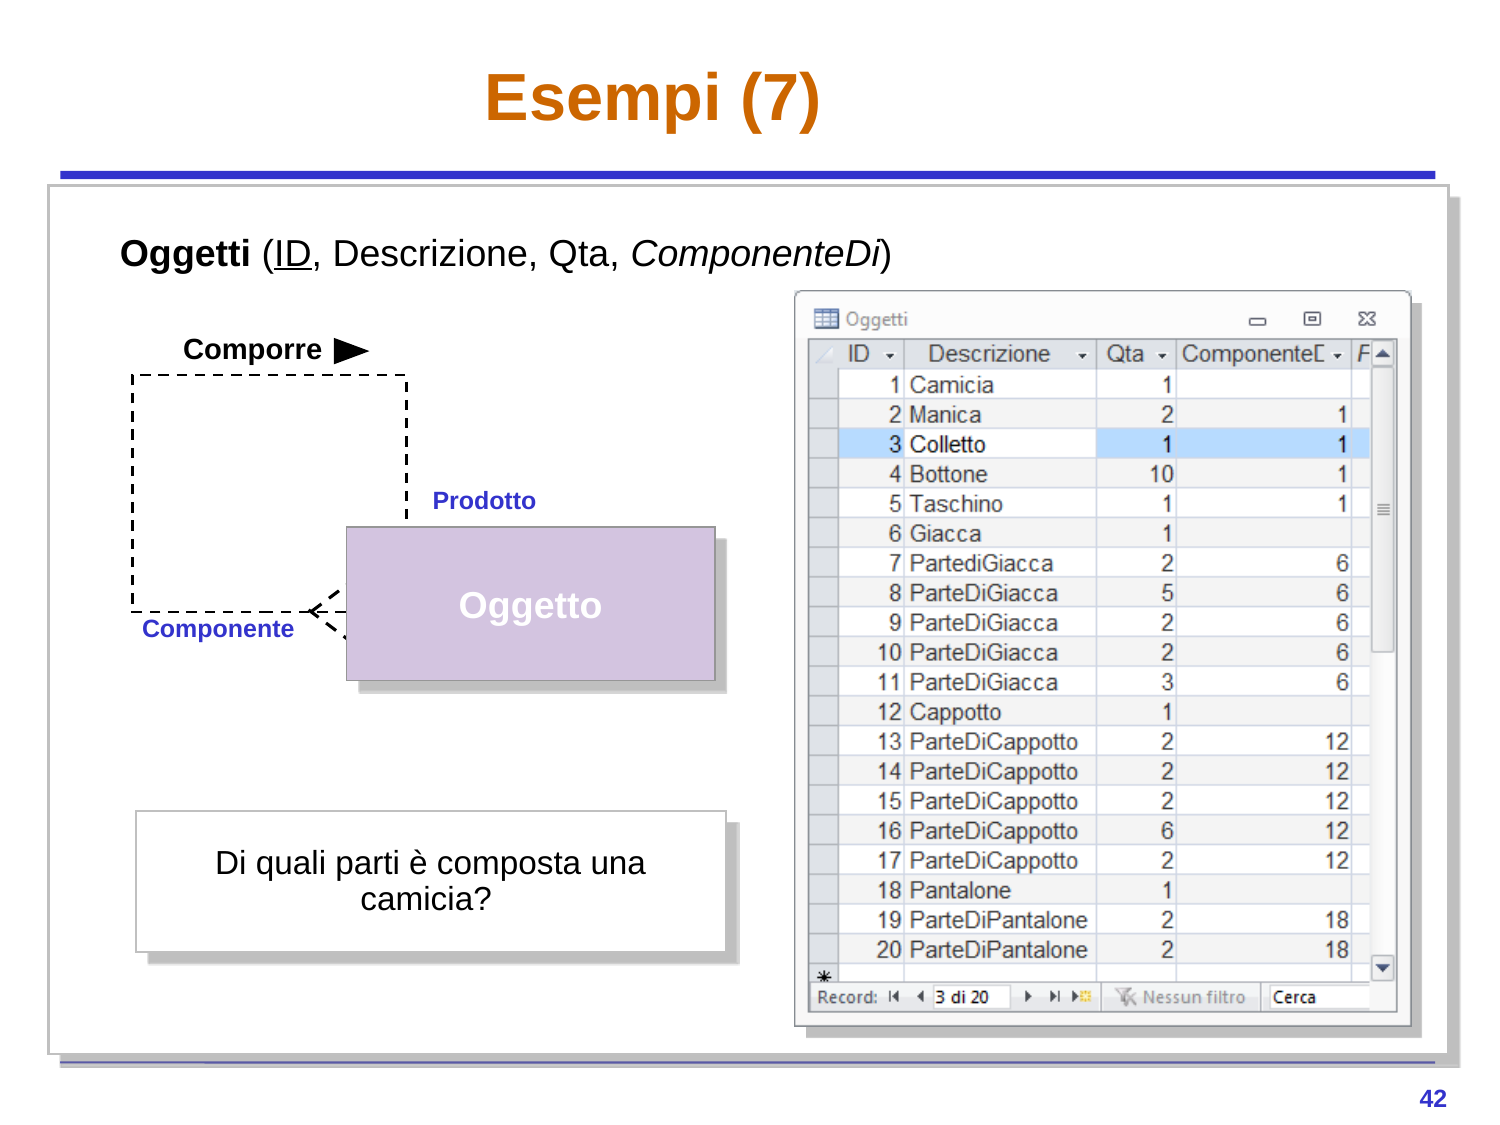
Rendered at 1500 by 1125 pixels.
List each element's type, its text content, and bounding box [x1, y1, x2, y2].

list Oggetti (ID, Descrizione, Qta, ComponenteDi) [48, 185, 1449, 1054]
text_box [123, 312, 715, 681]
picture [794, 290, 1412, 1027]
slide_number 42 [1262, 1074, 1463, 1125]
text_box Di quali parti è composta una camicia? [135, 810, 727, 953]
title Esempi (7) [50, 37, 1275, 150]
